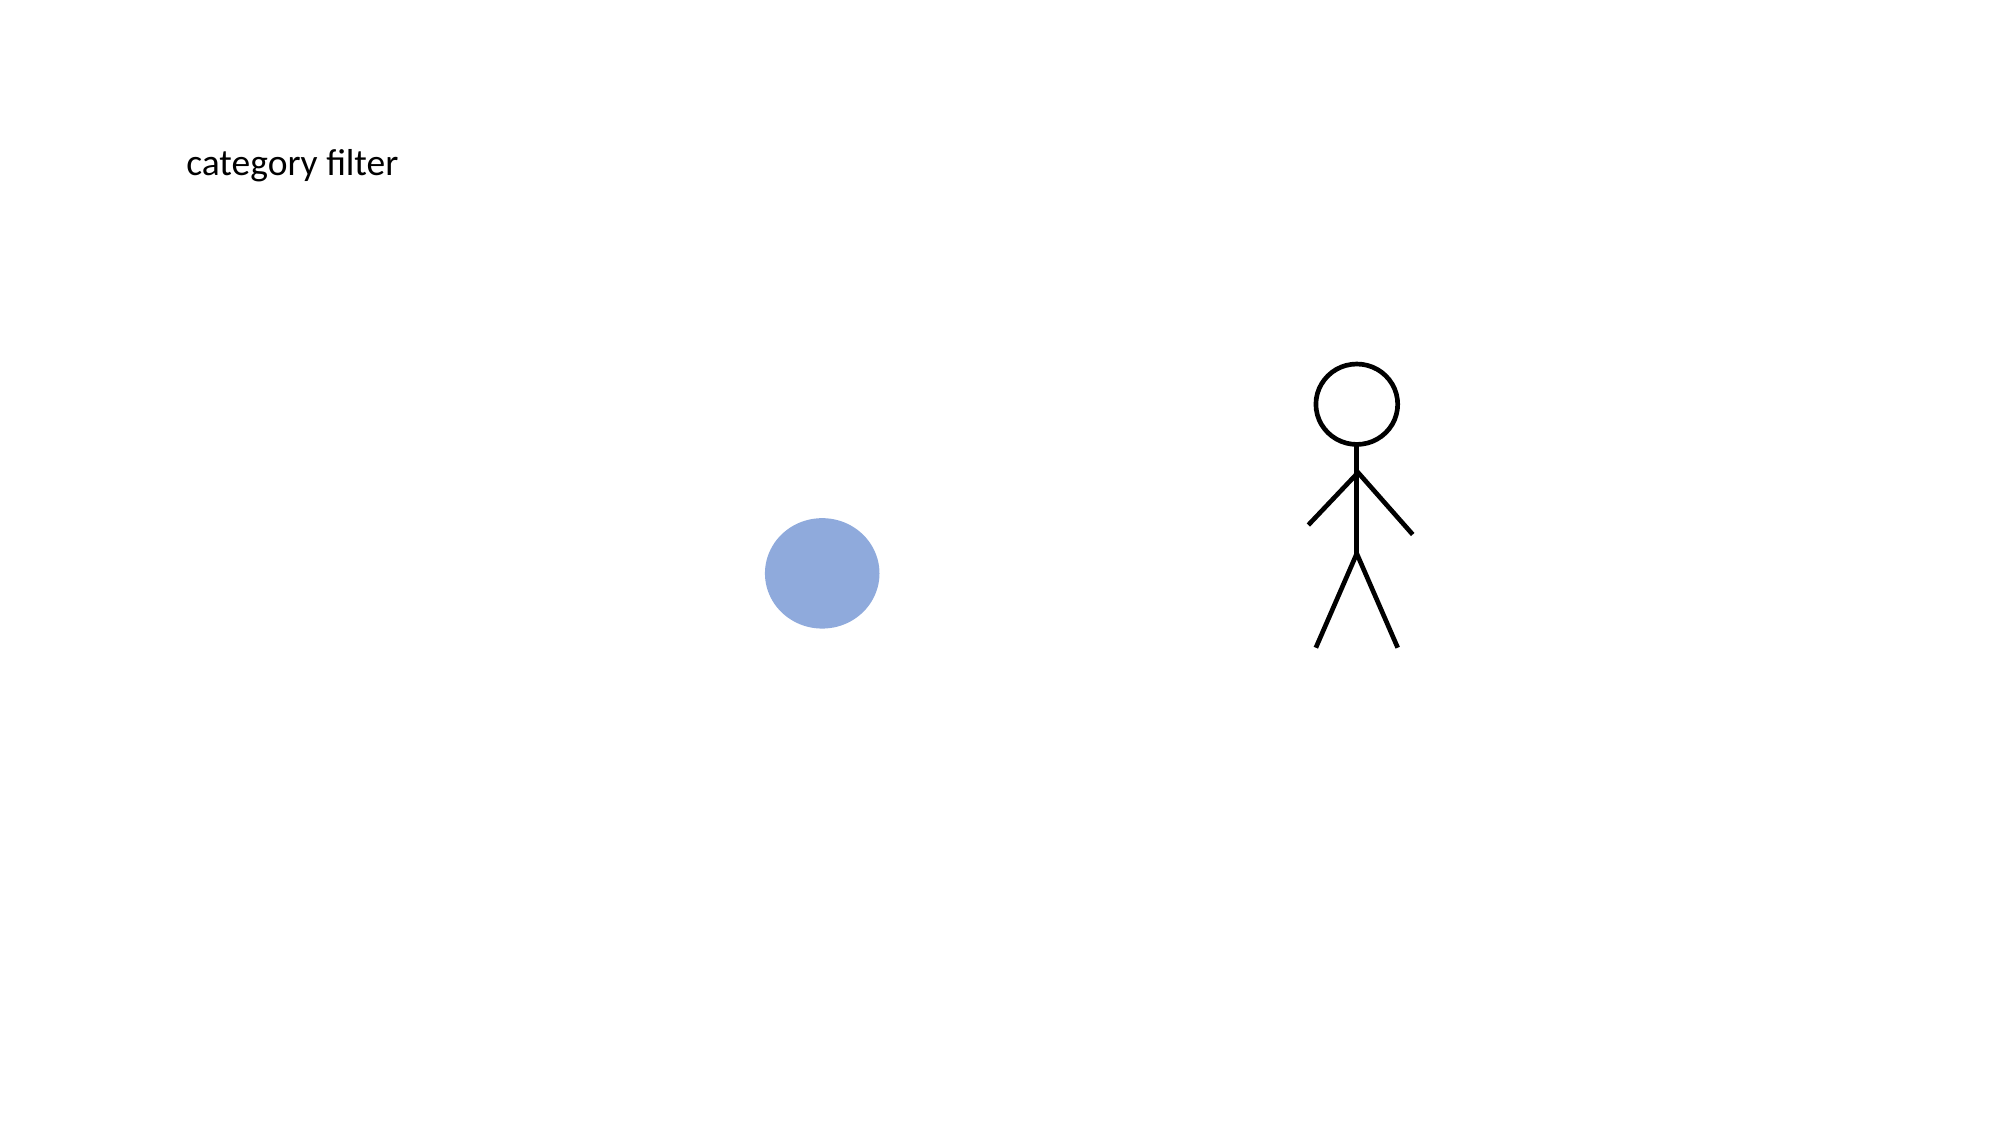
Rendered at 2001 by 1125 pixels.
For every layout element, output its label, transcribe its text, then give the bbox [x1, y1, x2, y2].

text_box category filter [171, 130, 414, 191]
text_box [1308, 364, 1413, 648]
text_box [763, 517, 881, 630]
